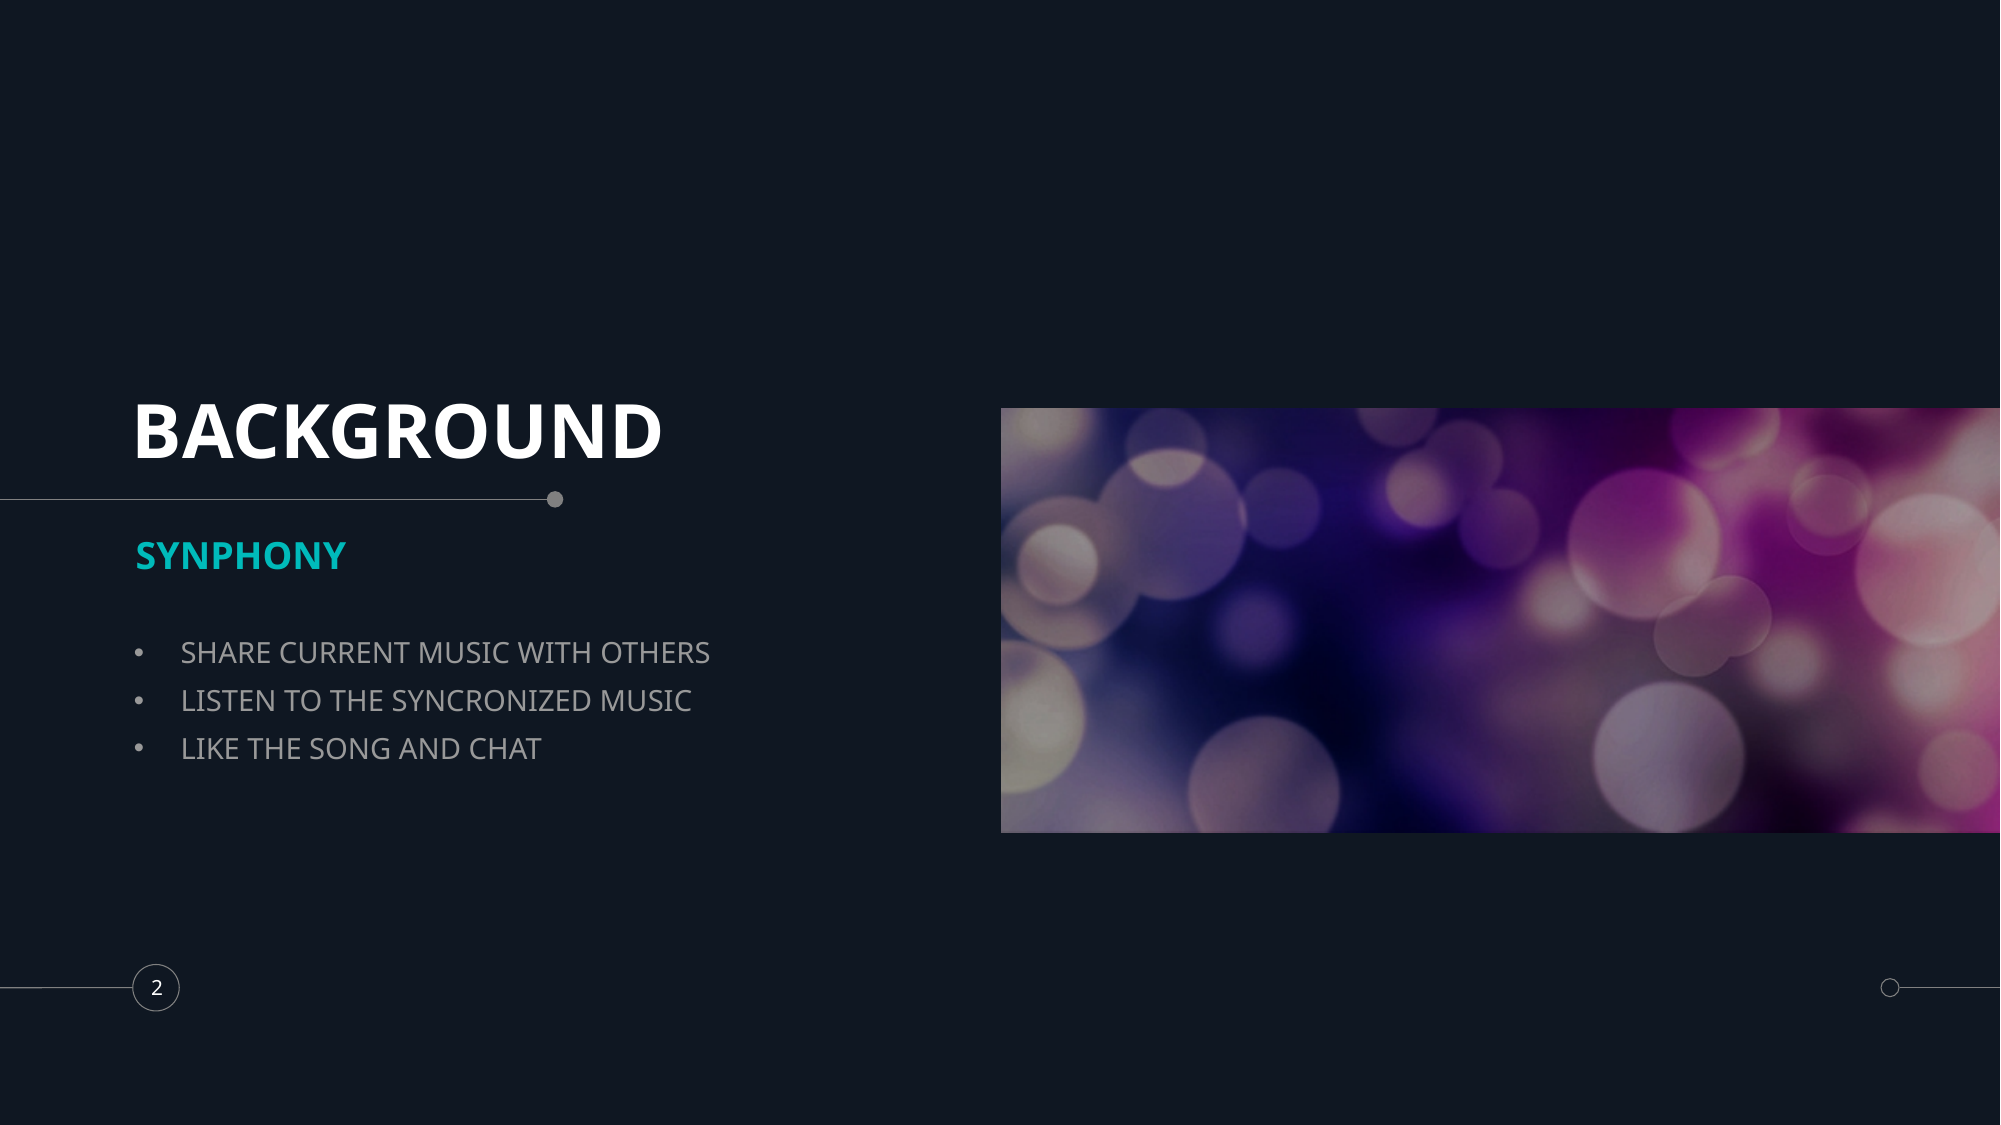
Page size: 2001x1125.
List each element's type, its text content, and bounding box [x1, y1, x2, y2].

picture [1001, 408, 2000, 833]
list SYNPHONY [135, 532, 826, 626]
title BACKGROUND [131, 342, 956, 475]
slide_number 2 [127, 964, 186, 1014]
list SHARE CURRENT MUSIC WITH OTHERS LISTEN TO THE SYNCRONIZED MUSIC LIKE THE SONG AND CHAT [133, 634, 826, 853]
